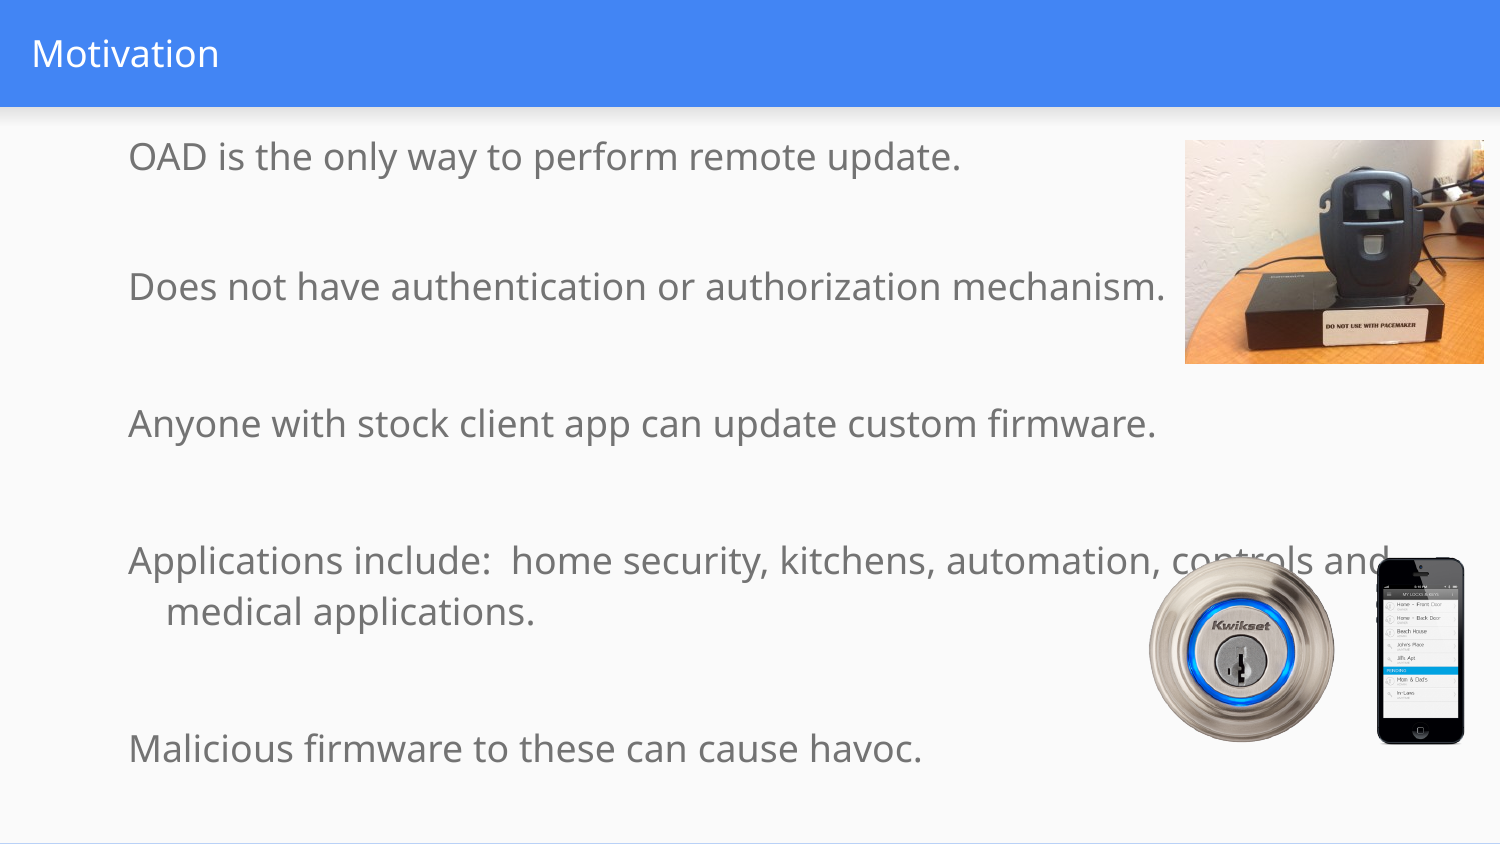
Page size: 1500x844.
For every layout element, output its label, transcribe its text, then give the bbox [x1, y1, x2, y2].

picture [1133, 542, 1484, 754]
picture [1185, 140, 1484, 365]
title Motivation [16, 2, 1464, 102]
list OAD is the only way to perform remote update. Does not have authentication or authorization mechanism. Anyone with stock client app can update custom firmware. Applications include: home security, kitchens, automation, controls and medical applications. Malicious firmware to these can cause havoc. No Authentication on Android. Some GATT security exists on custom serial interface projects. [75, 111, 1425, 725]
